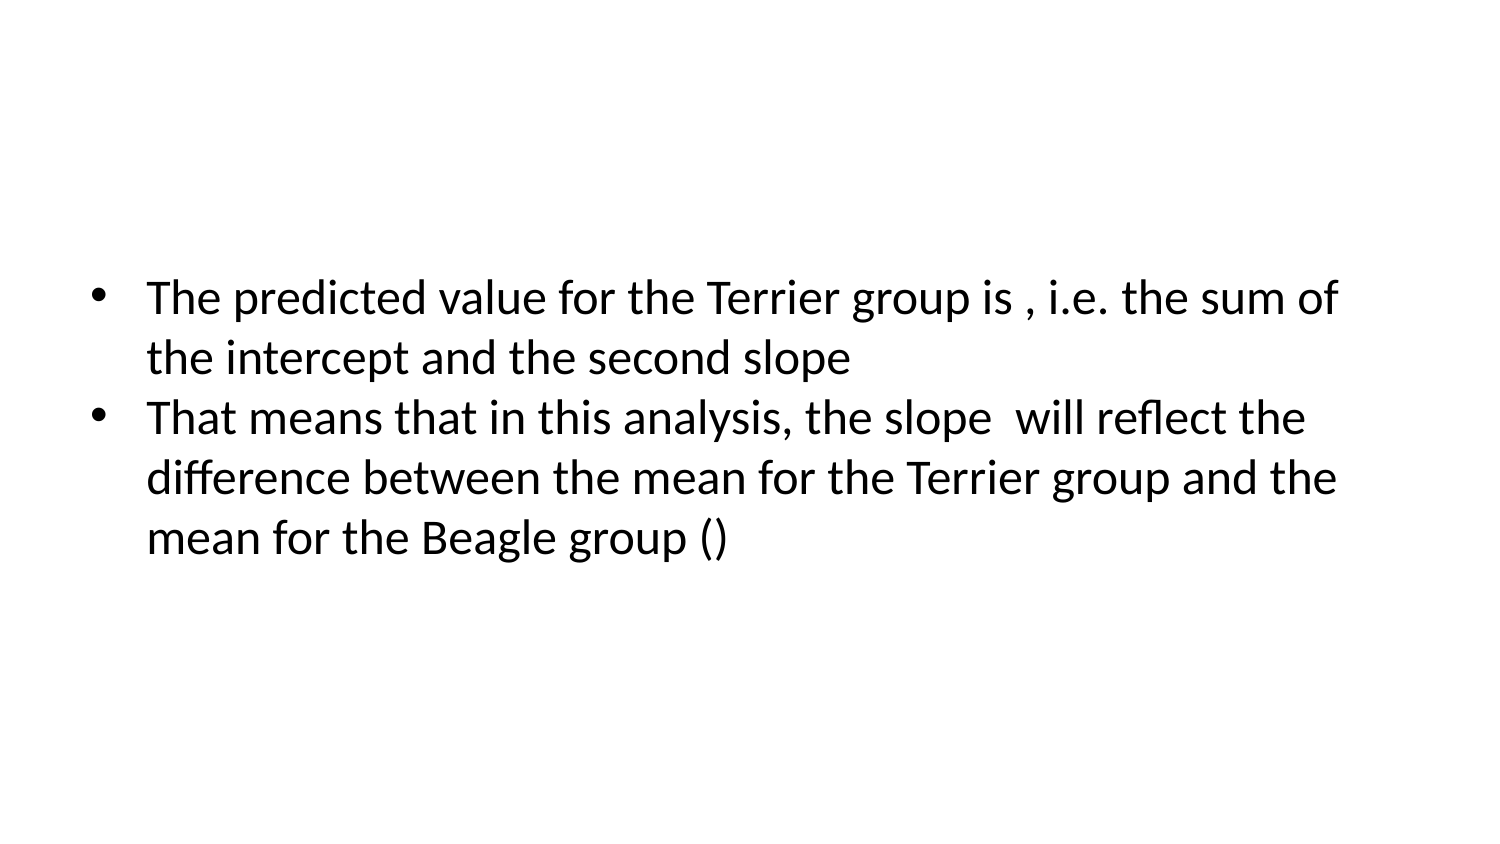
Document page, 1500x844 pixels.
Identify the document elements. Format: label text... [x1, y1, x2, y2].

list The predicted value for the Terrier group is , i.e. the sum of the intercept and the second slope That means that in this analysis, the slope will reflect the difference between the mean for the Terrier group and the mean for the Beagle group () [75, 196, 1425, 754]
